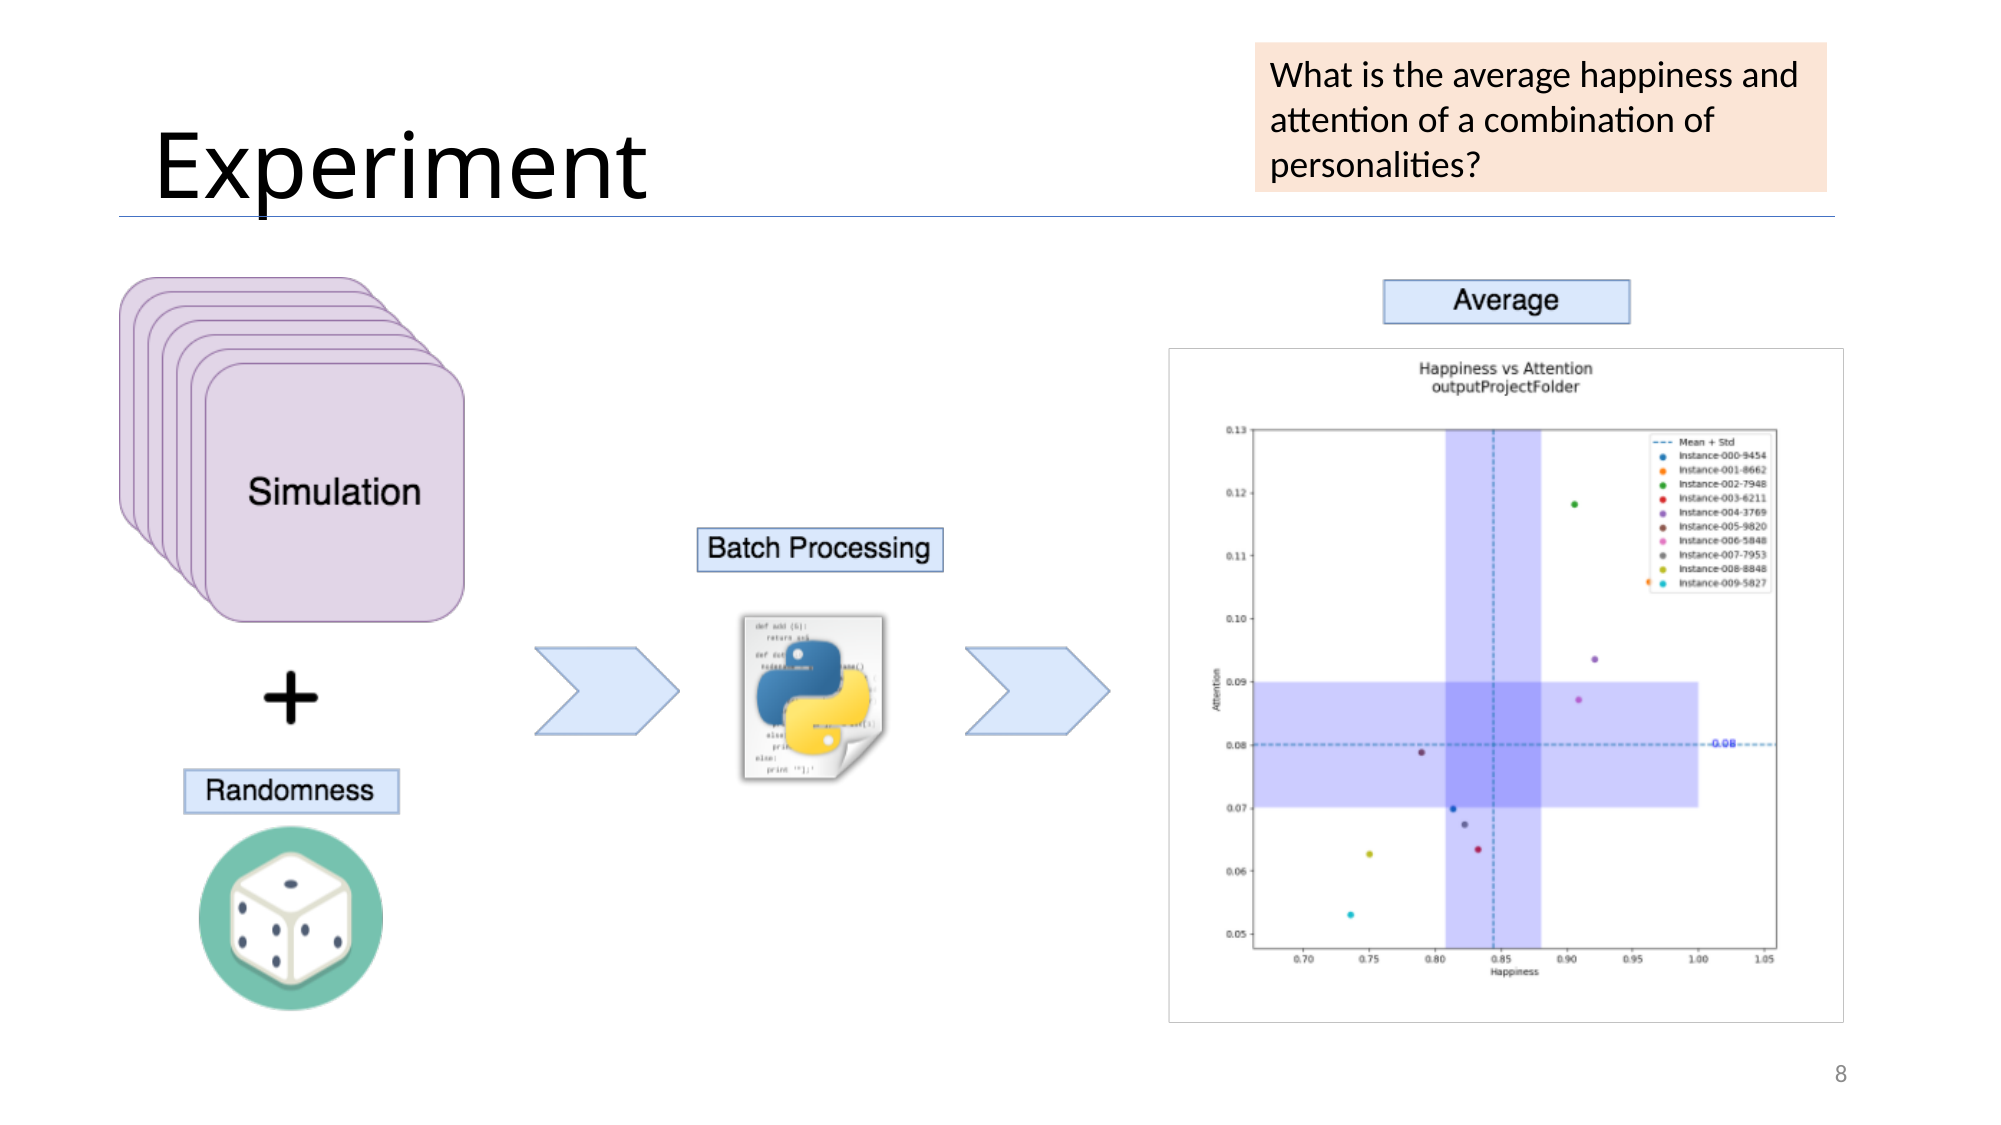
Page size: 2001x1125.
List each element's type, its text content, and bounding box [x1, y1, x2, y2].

slide_number 7 [1412, 1042, 1863, 1103]
text_box What is the average happiness and attention of a combination of personalities? [1255, 42, 1827, 192]
picture [119, 277, 1845, 1024]
text_box Experiment [137, 59, 1863, 278]
